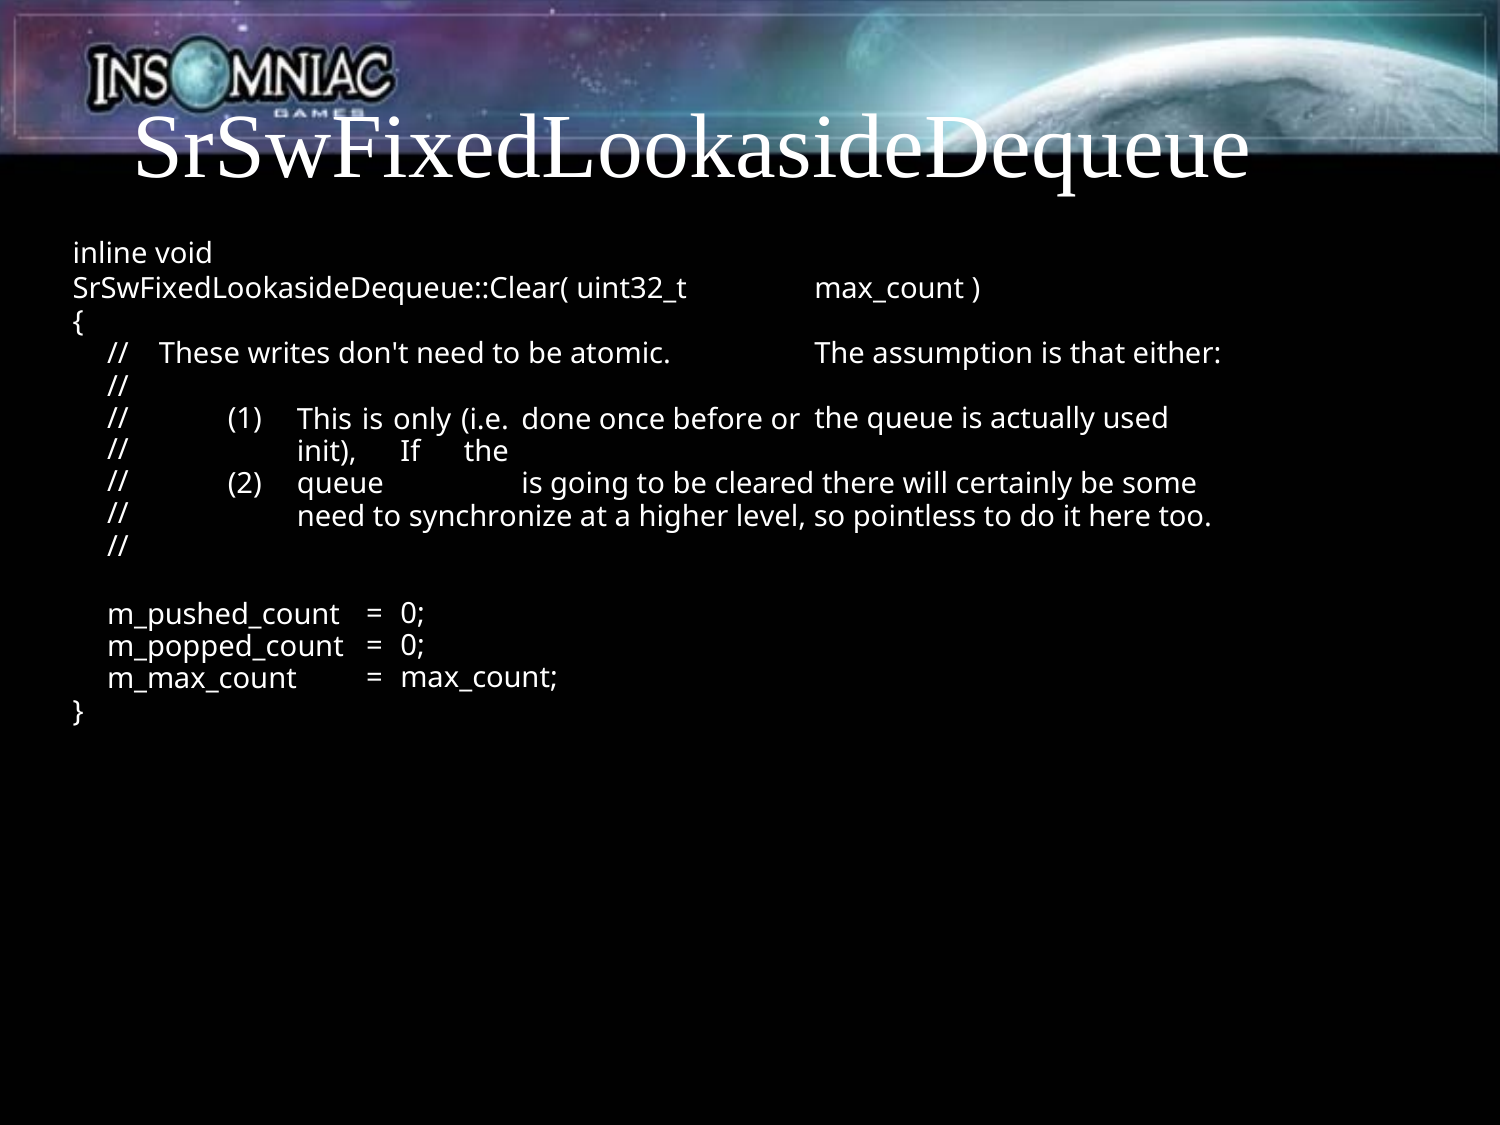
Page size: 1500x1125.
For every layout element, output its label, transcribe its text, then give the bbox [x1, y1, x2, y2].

text_box 0; 0; max_count; [398, 598, 580, 697]
text_box (1) [225, 403, 287, 437]
text_box SrSwFixedLookasideDequeue inline void [70, 99, 1383, 275]
text_box m_pushed_count m_popped_count m_max_count [104, 598, 354, 697]
text_box the queue is actually used [812, 403, 1270, 437]
text_box } [70, 696, 97, 730]
text_box These writes don't need to be atomic. [156, 338, 804, 372]
text_box = = = [363, 598, 390, 697]
text_box need to synchronize at a higher level, so pointless to do it here too. [294, 501, 1424, 567]
text_box SrSwFixedLookasideDequeue::Clear( uint32_t { [70, 273, 804, 340]
text_box This is only (i.e. init), If the queue [294, 403, 509, 501]
text_box The assumption is that either: [812, 338, 1339, 372]
text_box [0, 0, 1500, 1125]
text_box is going to be cleared there will certainly be some [519, 468, 1408, 501]
text_box // // // // // // // [104, 338, 149, 567]
text_box done once before or [519, 403, 803, 468]
text_box max_count ) [812, 273, 1011, 307]
text_box (2) [225, 468, 287, 502]
